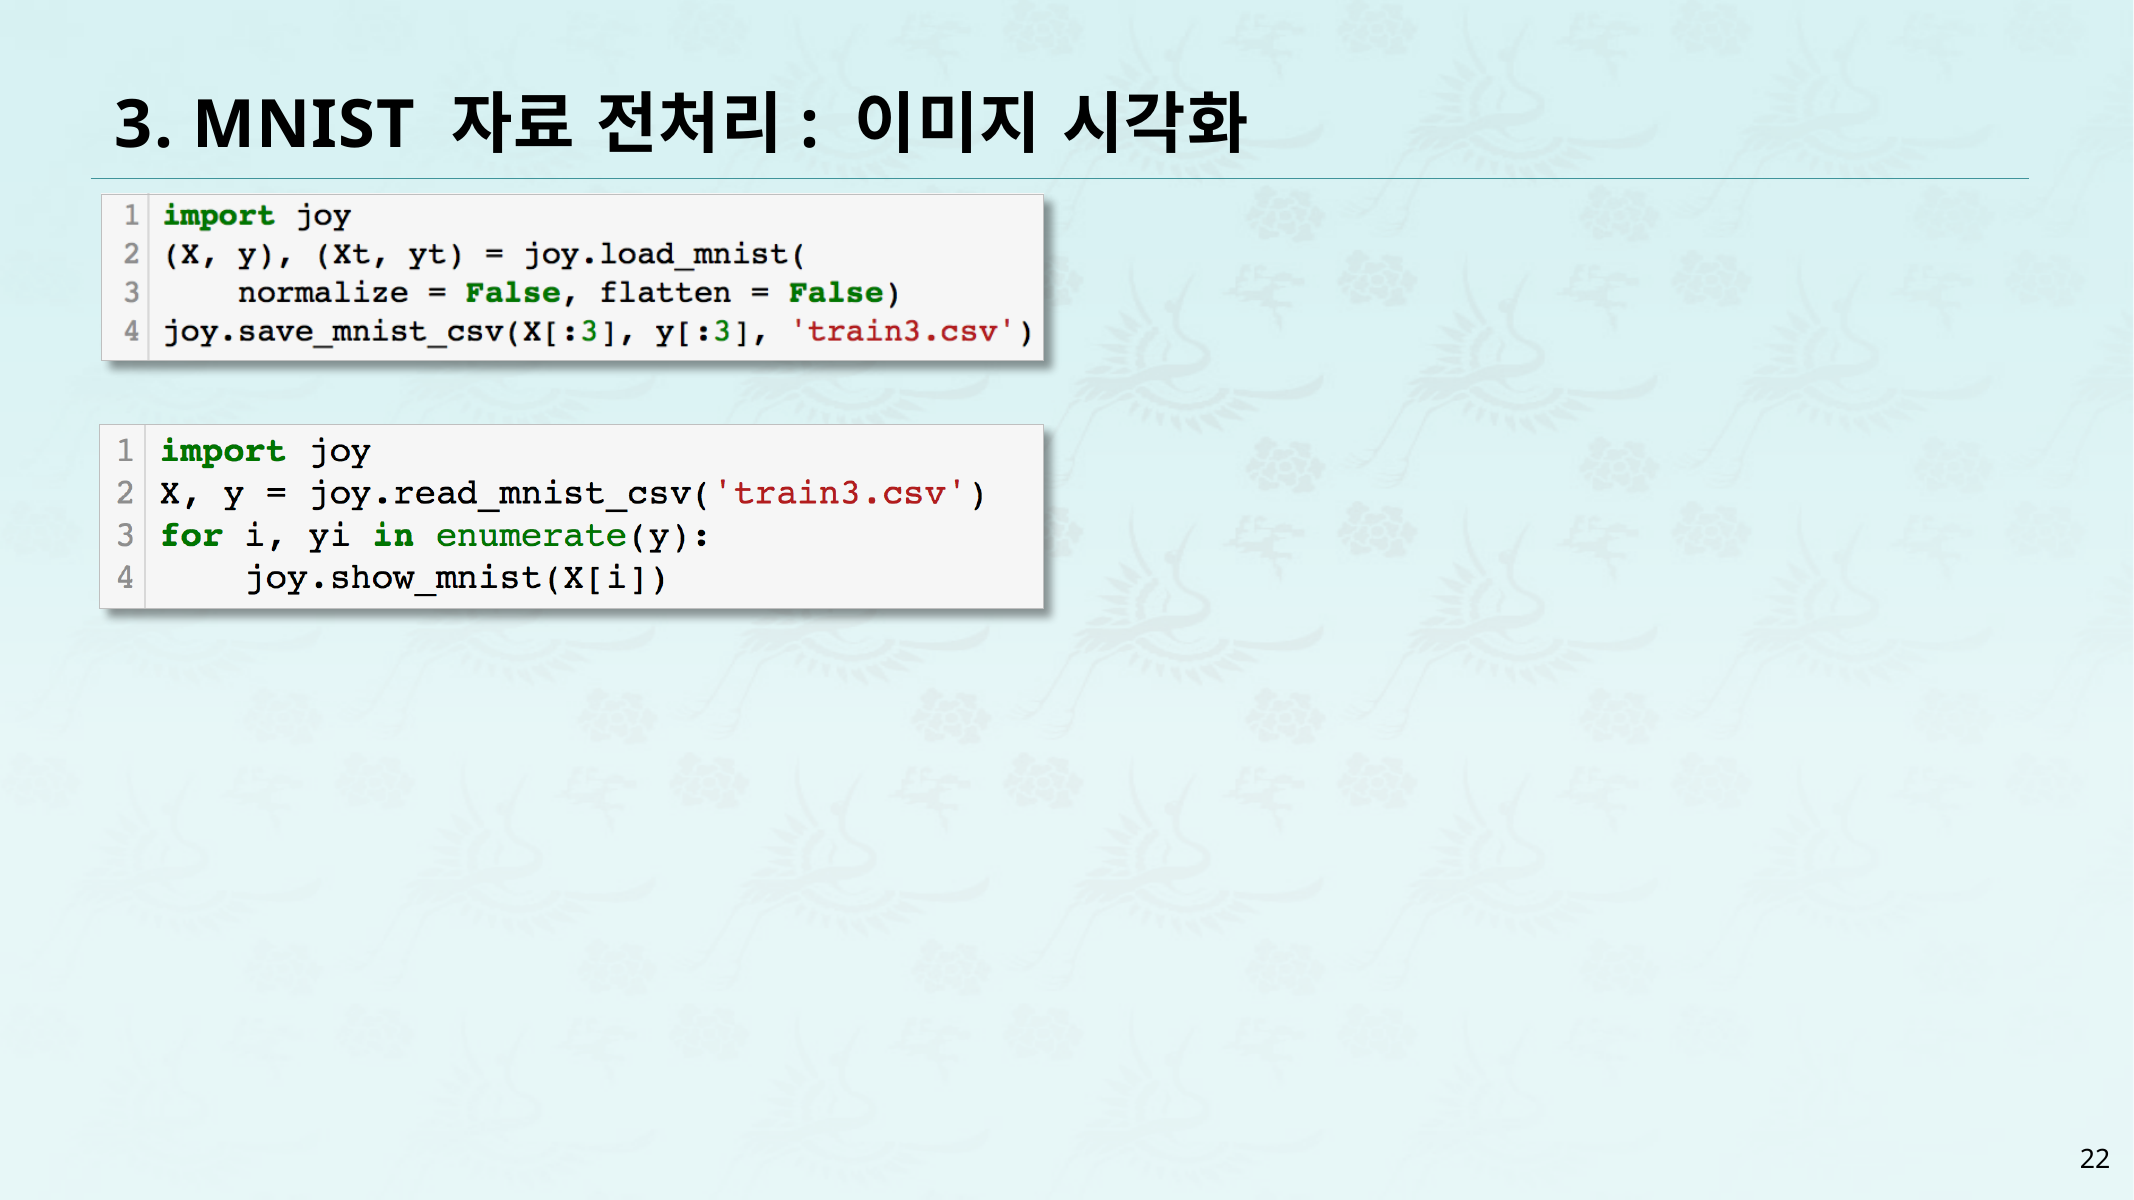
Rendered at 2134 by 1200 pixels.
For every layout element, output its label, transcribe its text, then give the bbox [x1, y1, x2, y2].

title 3. MNIST 자료 전처리: 이미지 시각화 [99, 62, 2029, 179]
picture [99, 424, 1044, 610]
slide_number 22 [1937, 1128, 2125, 1193]
picture [101, 193, 1044, 361]
